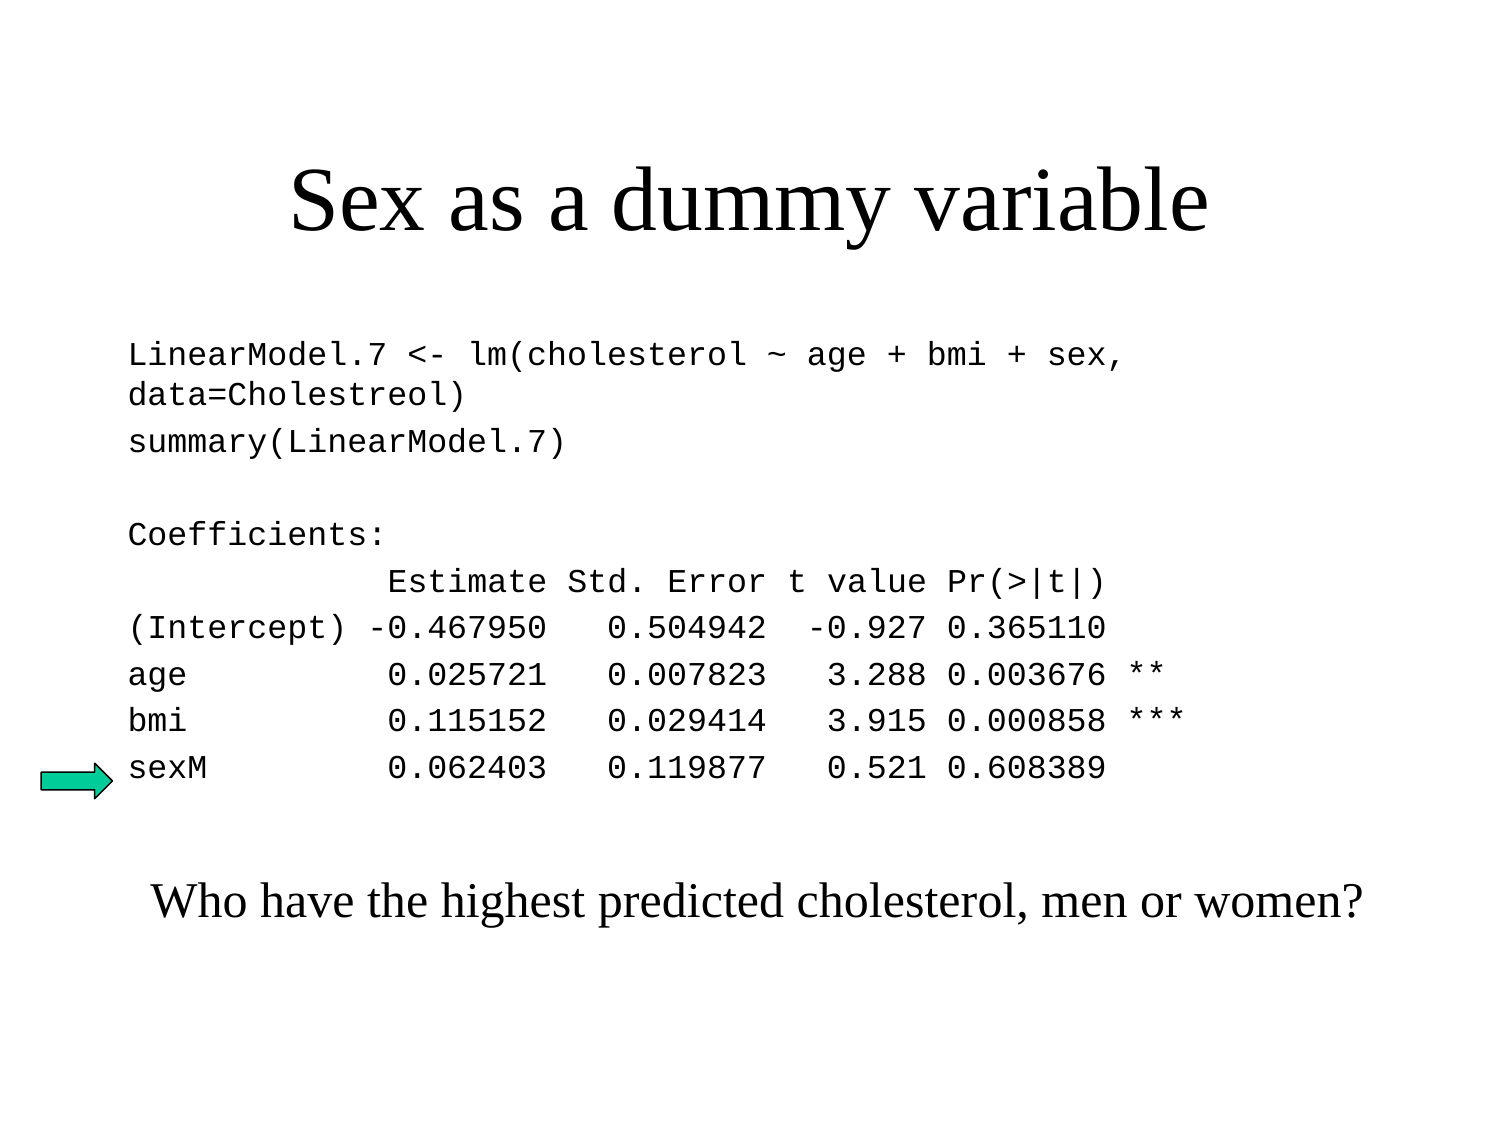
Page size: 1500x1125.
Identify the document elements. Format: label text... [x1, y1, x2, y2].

text_box Who have the highest predicted cholesterol, men or women? [135, 859, 1435, 935]
text_box [41, 763, 113, 799]
title Sex as a dummy variable [112, 99, 1388, 288]
list LinearModel.7 <- lm(cholesterol ~ age + bmi + sex, data=Cholestreol) summary(LinearModel.7) Coefficients: Estimate Std. Error t value Pr(>|t|) (Intercept) -0.467950 0.504942 -0.927 0.365110 age 0.025721 0.007823 3.288 0.003676 ** bmi 0.115152 0.029414 3.915 0.000858 *** sexM 0.062403 0.119877 0.521 0.608389 [112, 324, 1459, 1000]
